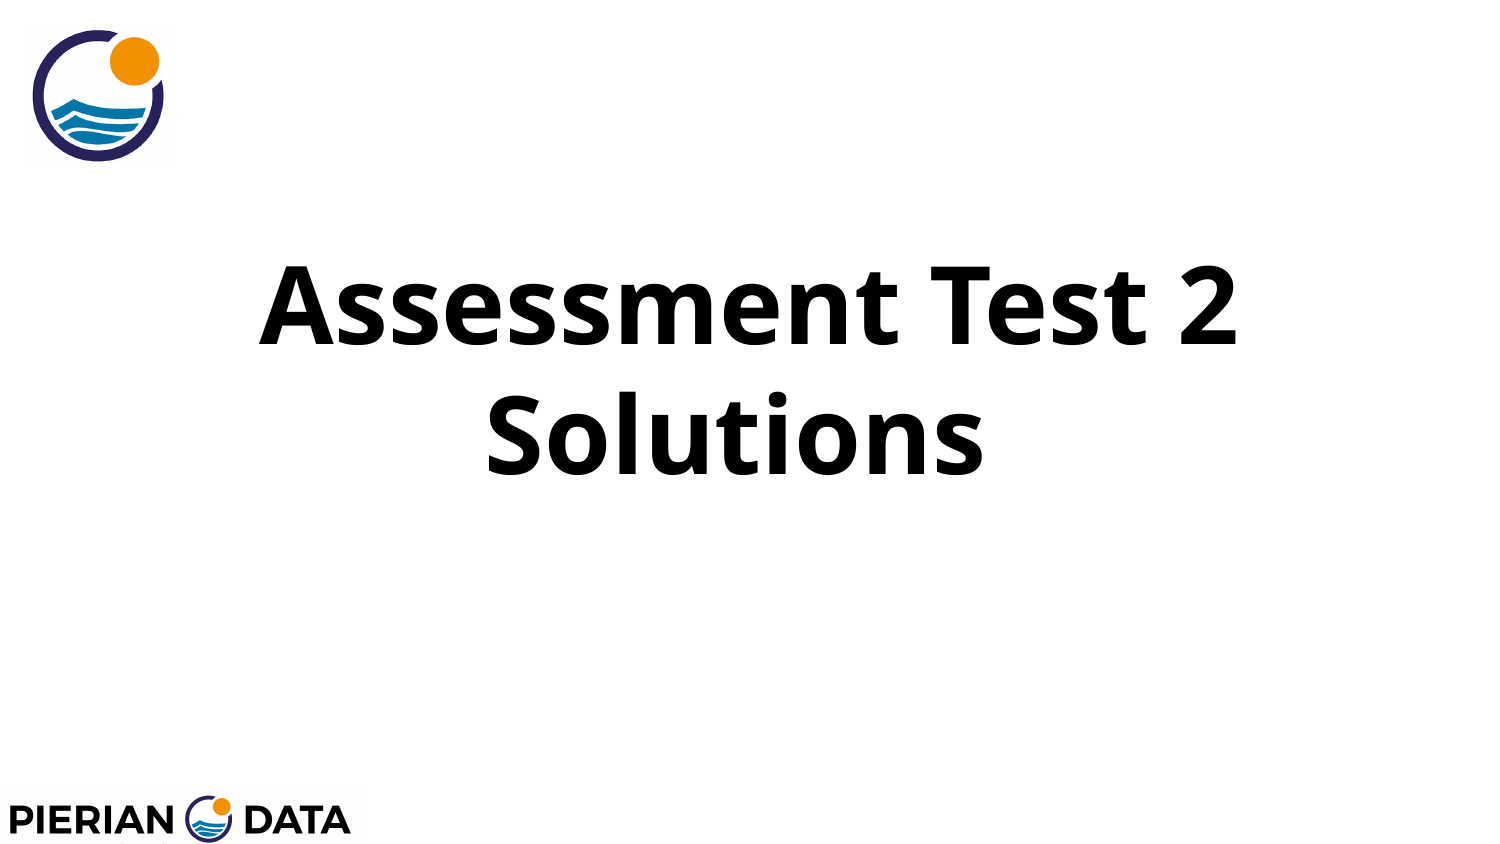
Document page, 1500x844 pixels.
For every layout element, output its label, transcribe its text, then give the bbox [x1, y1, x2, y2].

picture [24, 24, 172, 167]
picture [0, 787, 368, 844]
title Assessment Test 2 Solutions [51, 174, 1449, 511]
